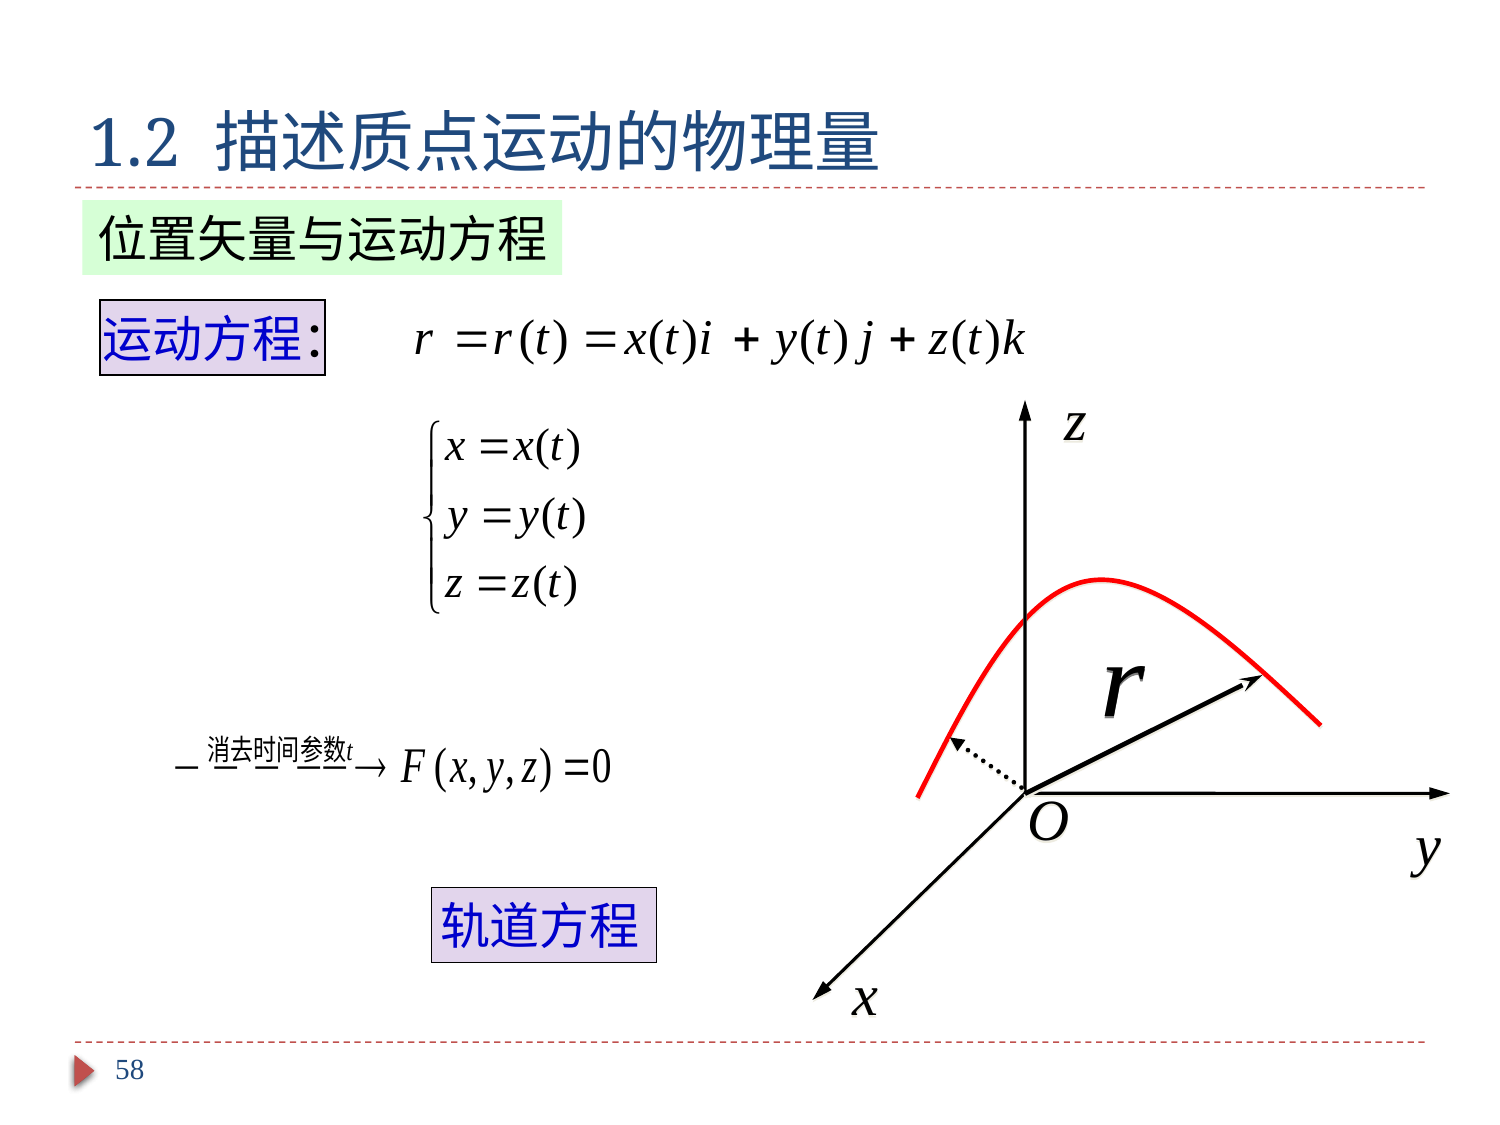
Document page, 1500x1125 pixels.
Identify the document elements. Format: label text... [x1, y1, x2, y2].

text_box 位置矢量与运动方程 [82, 200, 563, 275]
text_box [412, 412, 596, 626]
title 1.2 描述质点运动的物理量 [75, 37, 1425, 188]
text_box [405, 299, 1039, 376]
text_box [812, 374, 1457, 1036]
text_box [162, 724, 620, 804]
text_box 运动方程： [87, 299, 405, 375]
text_box 轨道方程 [425, 887, 655, 963]
slide_number 58 [100, 1042, 426, 1103]
